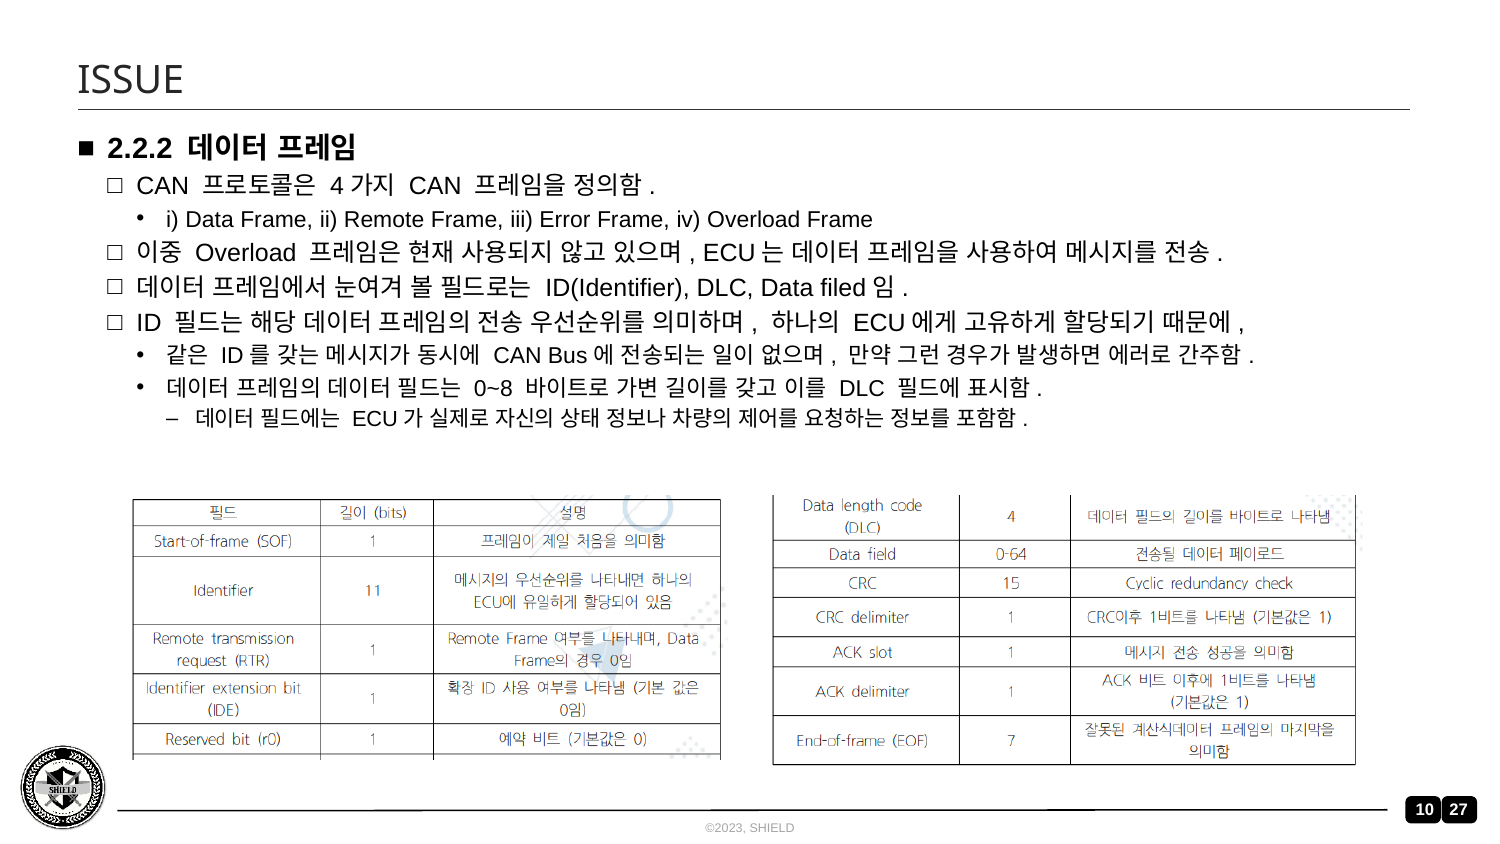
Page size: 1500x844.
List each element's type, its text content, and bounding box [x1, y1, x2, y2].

title ISSUE [62, 46, 1438, 110]
picture [764, 495, 1363, 769]
picture [18, 743, 107, 831]
list 2.2.2 데이터 프레임 CAN 프로토콜은 4가지 CAN 프레임을 정의함. i) Data Frame, ii) Remote Frame, iii) Error Frame, iv) Overload Frame 이중 Overload 프레임은 현재 사용되지 않고 있으며, ECU는 데이터 프레임을 사용하여 메시지를 전송. 데이터 프레임에서 눈여겨 볼 필드로는 ID(Identifier), DLC, Data filed임. ID 필드는 해당 데이터 프레임의 전송 우선순위를 의미하며, 하나의 ECU에게 고유하게 할당되기 때문에, 같은 ID를 갖는 메시지가 동시에 CAN Bus에 전송되는 일이 없으며, 만약 그런 경우가 발생하면 에러로 간주함. 데이터 프레임의 데이터 필드는 0~8 바이트로 가변 길이를 갖고 이를 DLC 필드에 표시함. 데이터 필드에는 ECU가 실제로 자신의 상태 정보나 차량의 제어를 요청하는 정보를 포함함. [62, 121, 1450, 760]
picture [124, 495, 728, 760]
